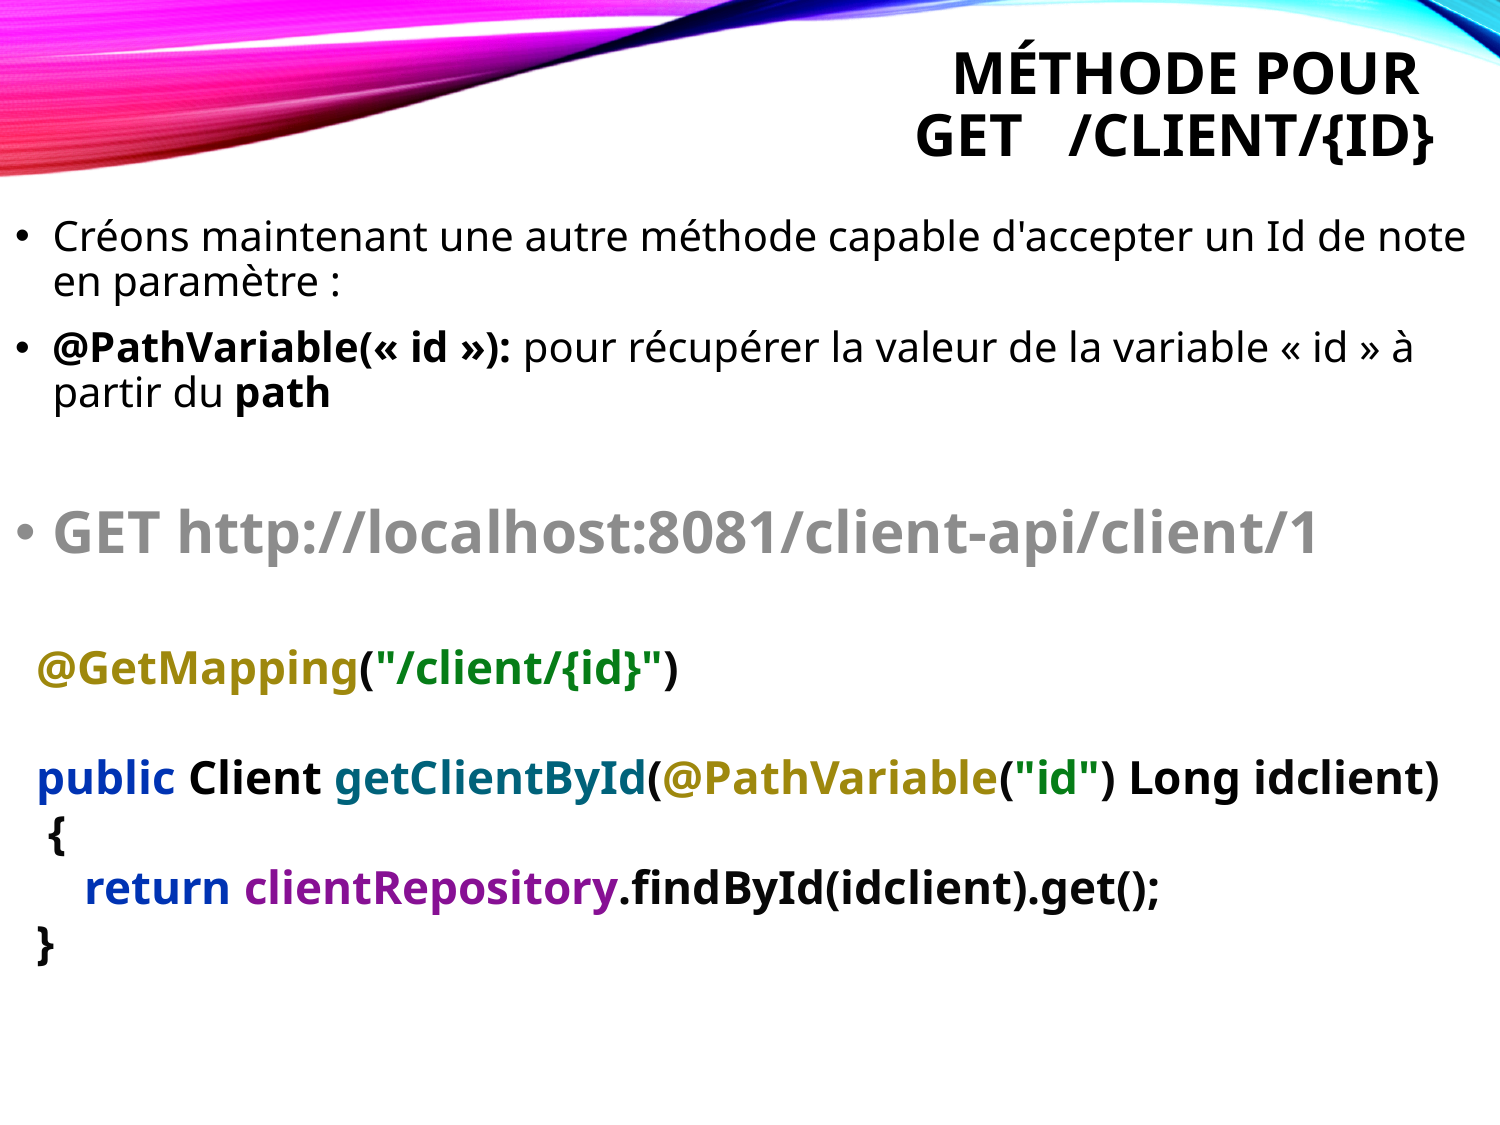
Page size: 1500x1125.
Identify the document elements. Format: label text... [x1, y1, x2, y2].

text_box @GetMapping("/client/{id}") public Client getClientById(@PathVariable("id") Long idclient) { return clientRepository.findById(idclient).get(); } [21, 631, 1455, 977]
picture [0, 0, 1500, 178]
title Méthode pour GET /client/{id} [242, 28, 1450, 185]
list Créons maintenant une autre méthode capable d'accepter un Id de note en paramètre : @PathVariable(« id »): pour récupérer la valeur de la variable « id » à partir du path GET http://localhost:8081/client-api/client/1 [0, 208, 1500, 1052]
